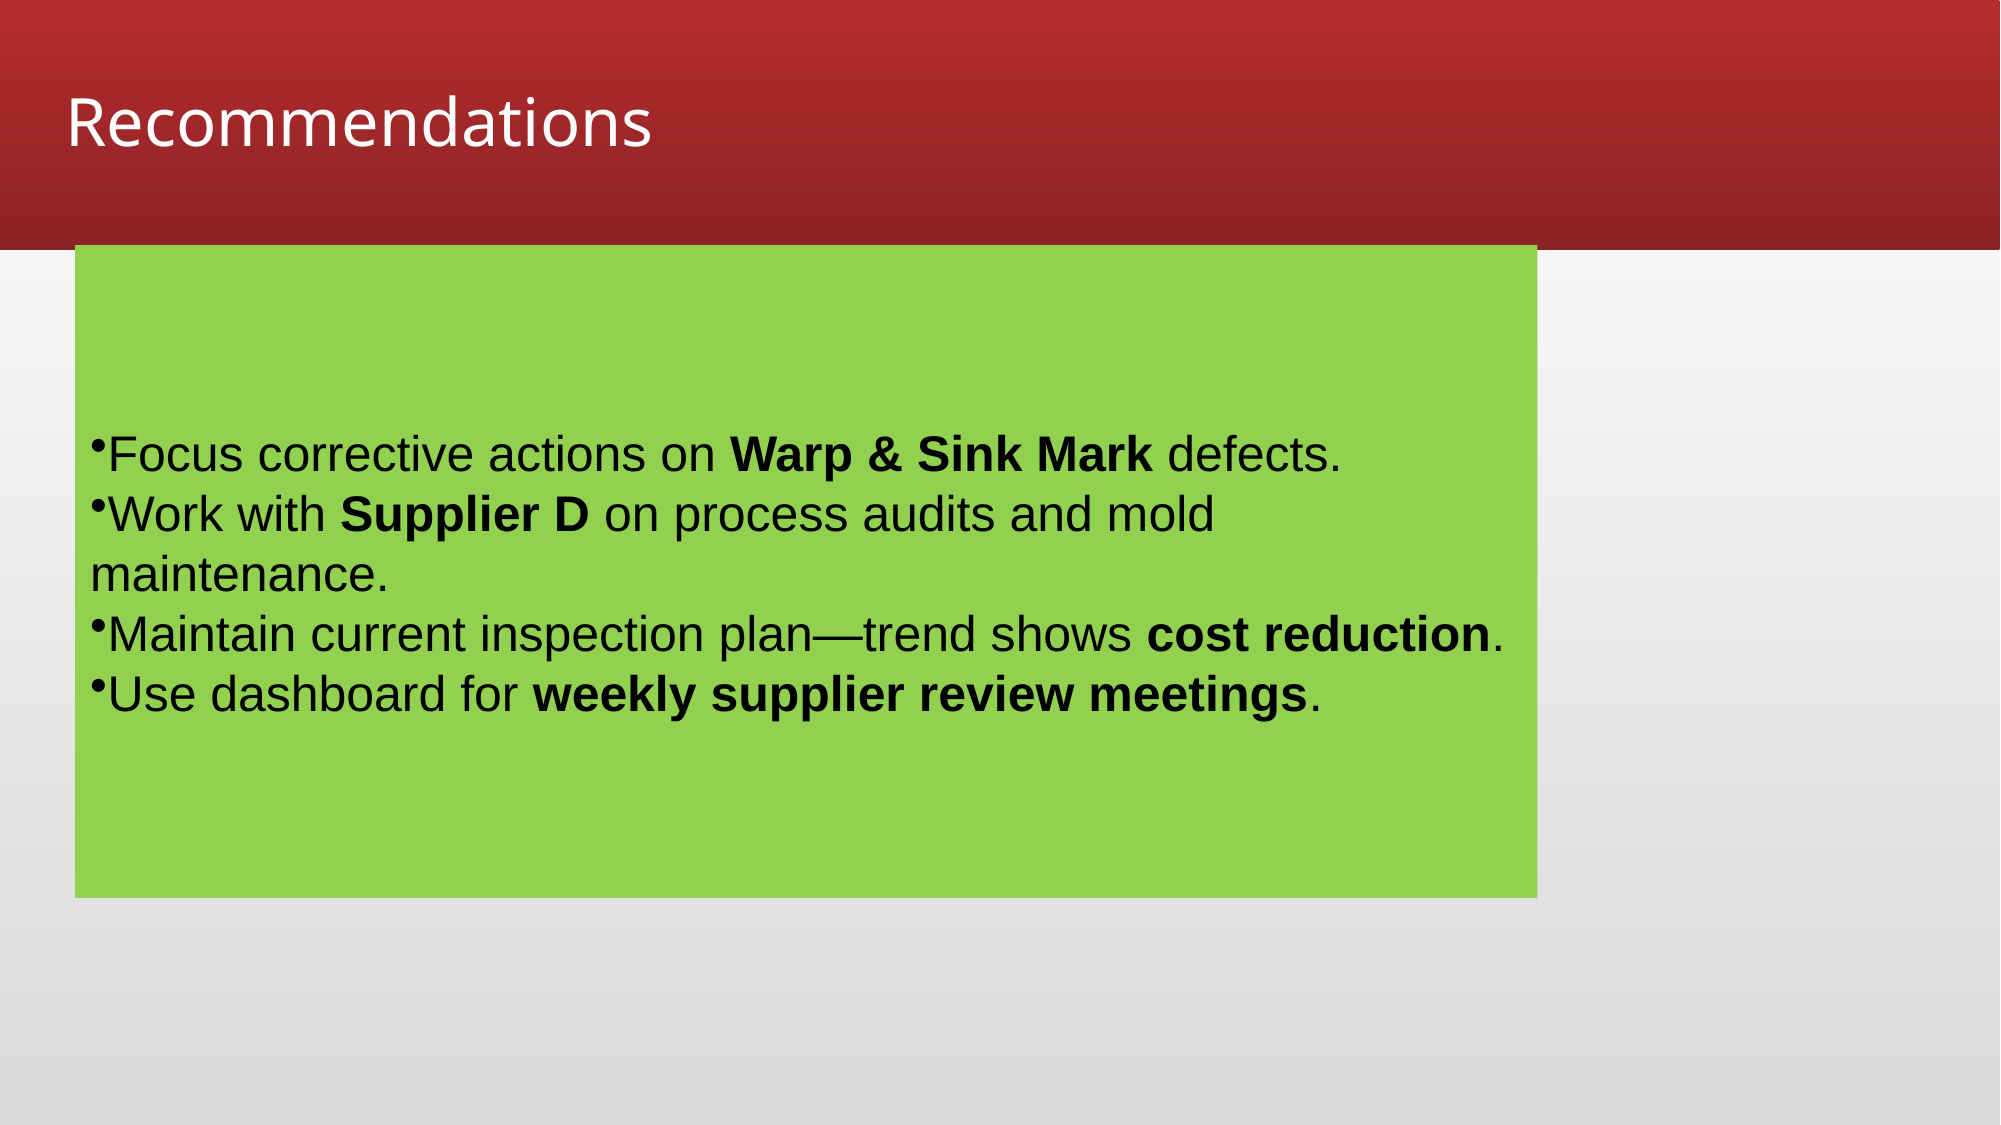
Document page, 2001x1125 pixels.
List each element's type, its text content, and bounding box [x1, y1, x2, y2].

list Focus corrective actions on Warp & Sink Mark defects. Work with Supplier D on process audits and mold maintenance. Maintain current inspection plan—trend shows cost reduction. Use dashboard for weekly supplier review meetings. [75, 245, 1538, 898]
title Recommendations [50, 24, 1975, 225]
